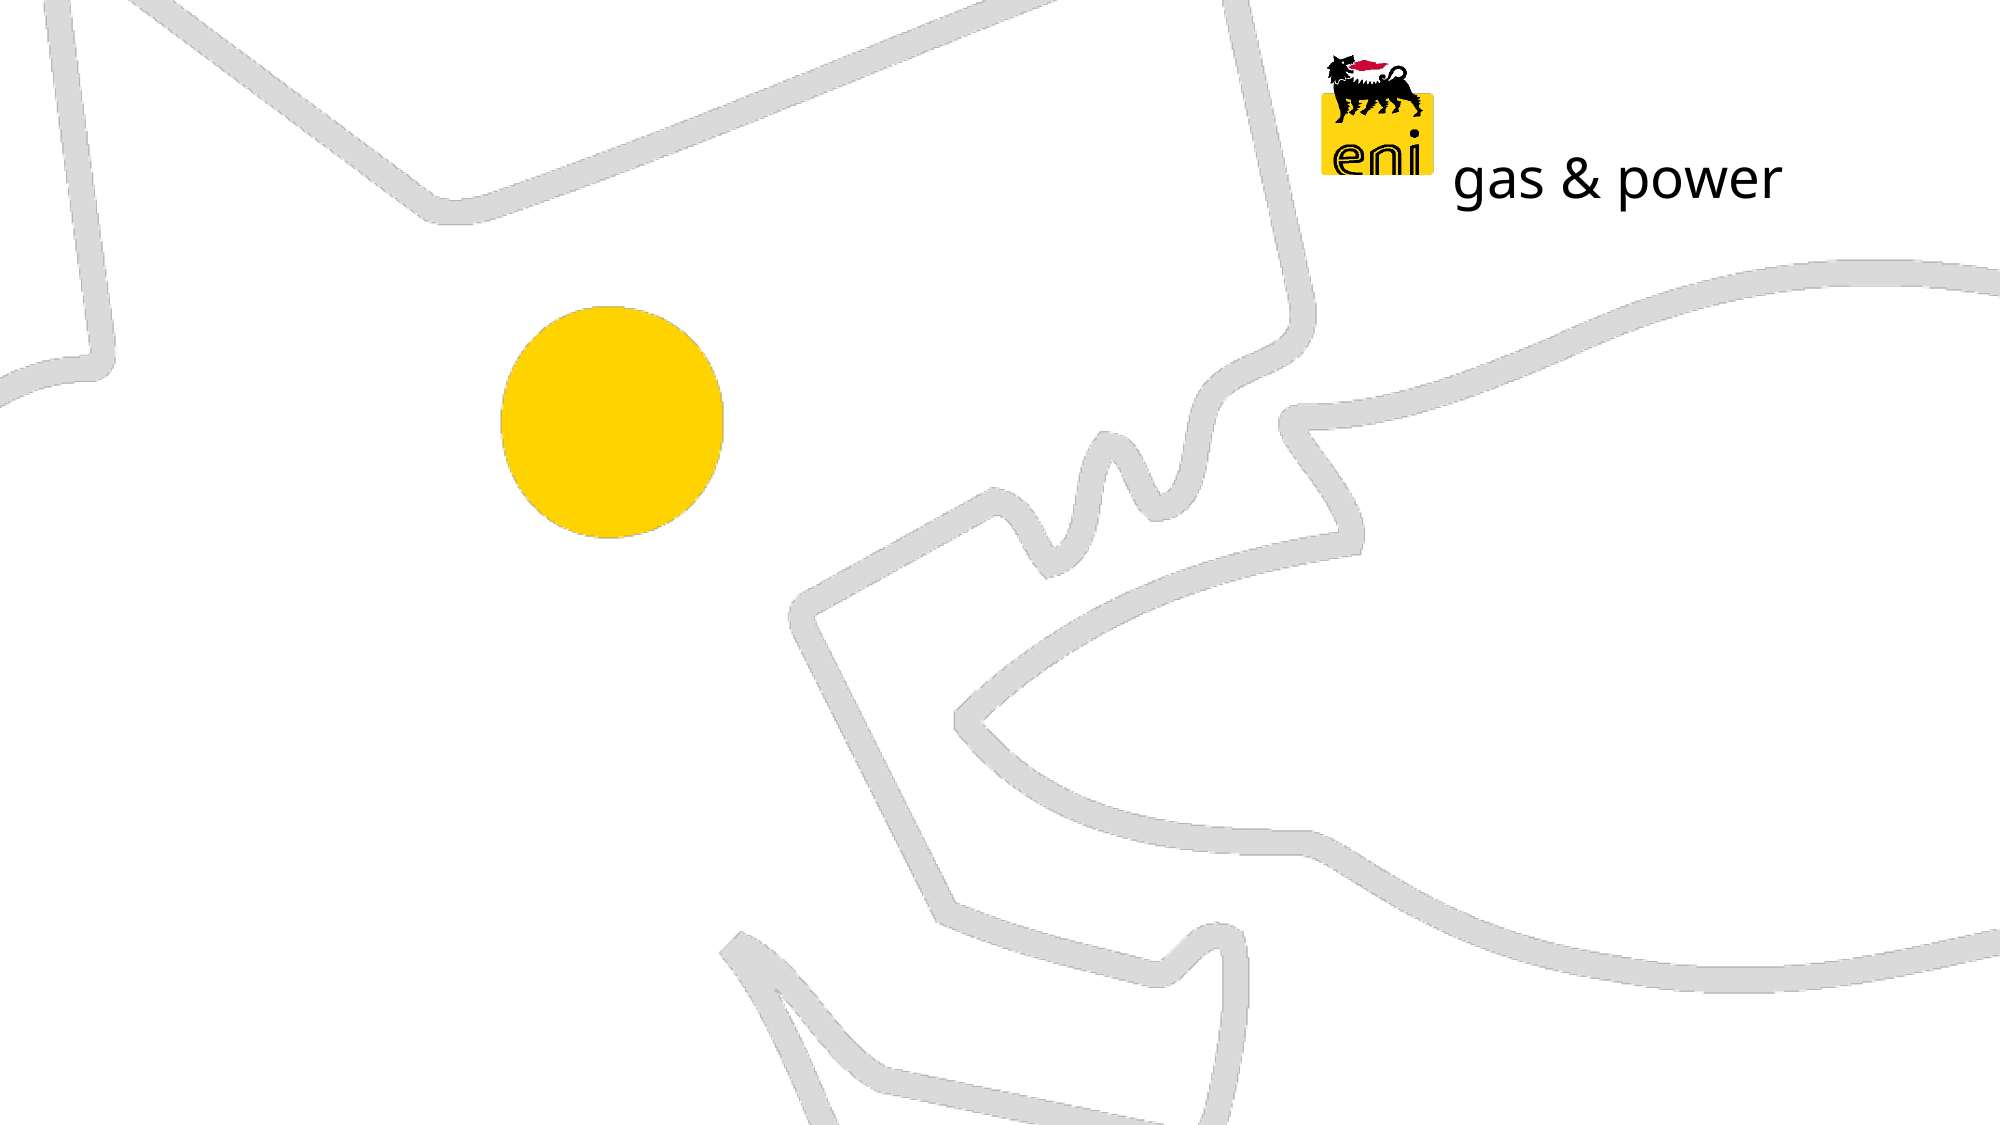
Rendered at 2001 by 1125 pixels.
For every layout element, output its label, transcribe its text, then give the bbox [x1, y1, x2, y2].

title Monte Carlo Simulations for Option Pricing [81, 820, 1211, 906]
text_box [1321, 55, 1935, 219]
picture [0, 0, 2000, 1125]
